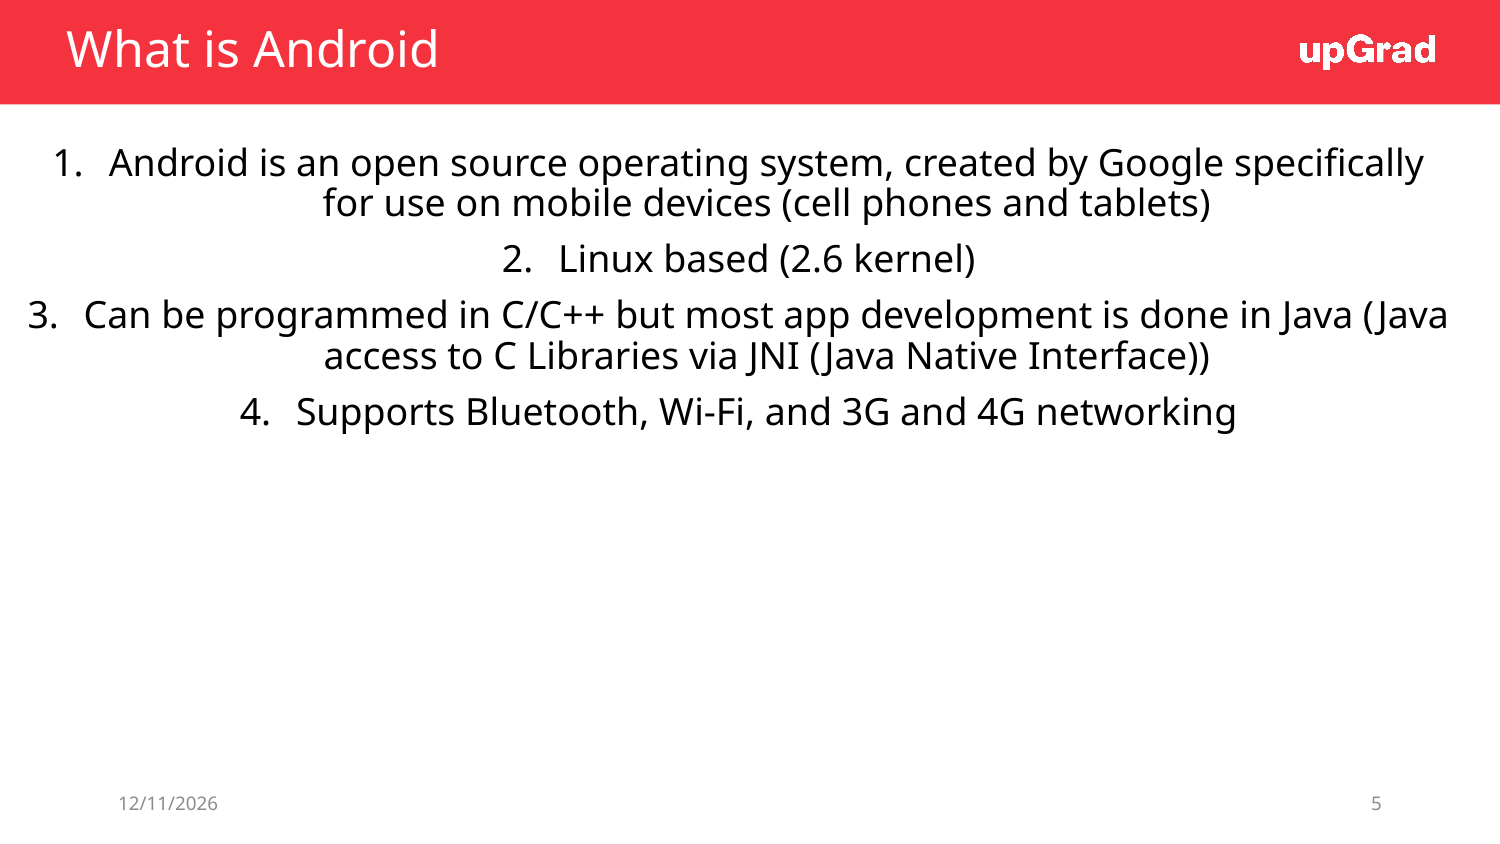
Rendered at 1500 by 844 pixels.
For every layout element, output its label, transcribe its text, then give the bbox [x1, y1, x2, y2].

title What is Android [51, 20, 665, 83]
slide_number 5 [1059, 782, 1397, 827]
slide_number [103, 782, 441, 827]
picture [1300, 34, 1435, 70]
list Android is an open source operating system, created by Google specifically for use on mobile devices (cell phones and tablets) Linux based (2.6 kernel) Can be programmed in C/C++ but most app development is done in Java (Java access to C Libraries via JNI (Java Native Interface)) Supports Bluetooth, Wi-Fi, and 3G and 4G networking [8, 136, 1470, 727]
